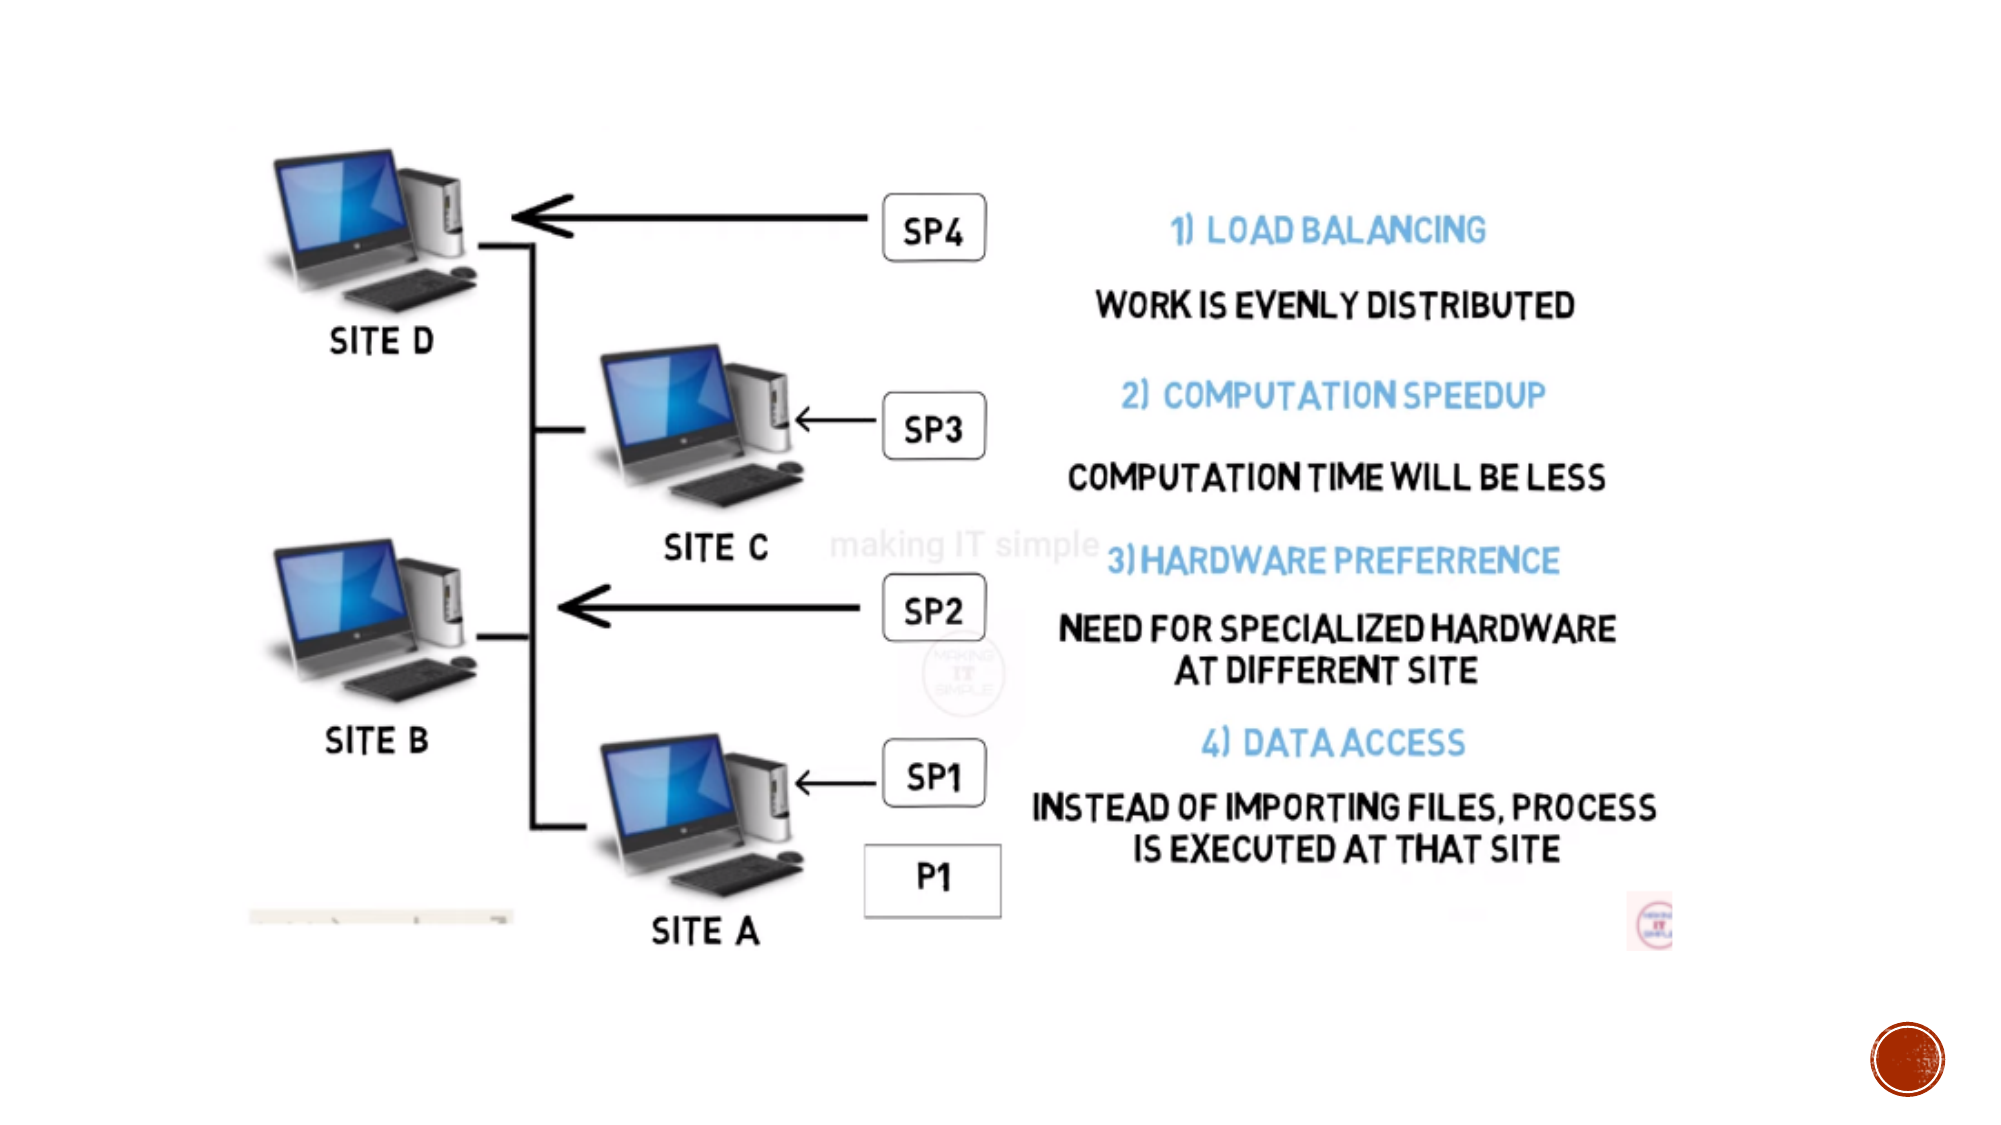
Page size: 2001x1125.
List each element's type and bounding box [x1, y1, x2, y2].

picture [219, 126, 1673, 951]
